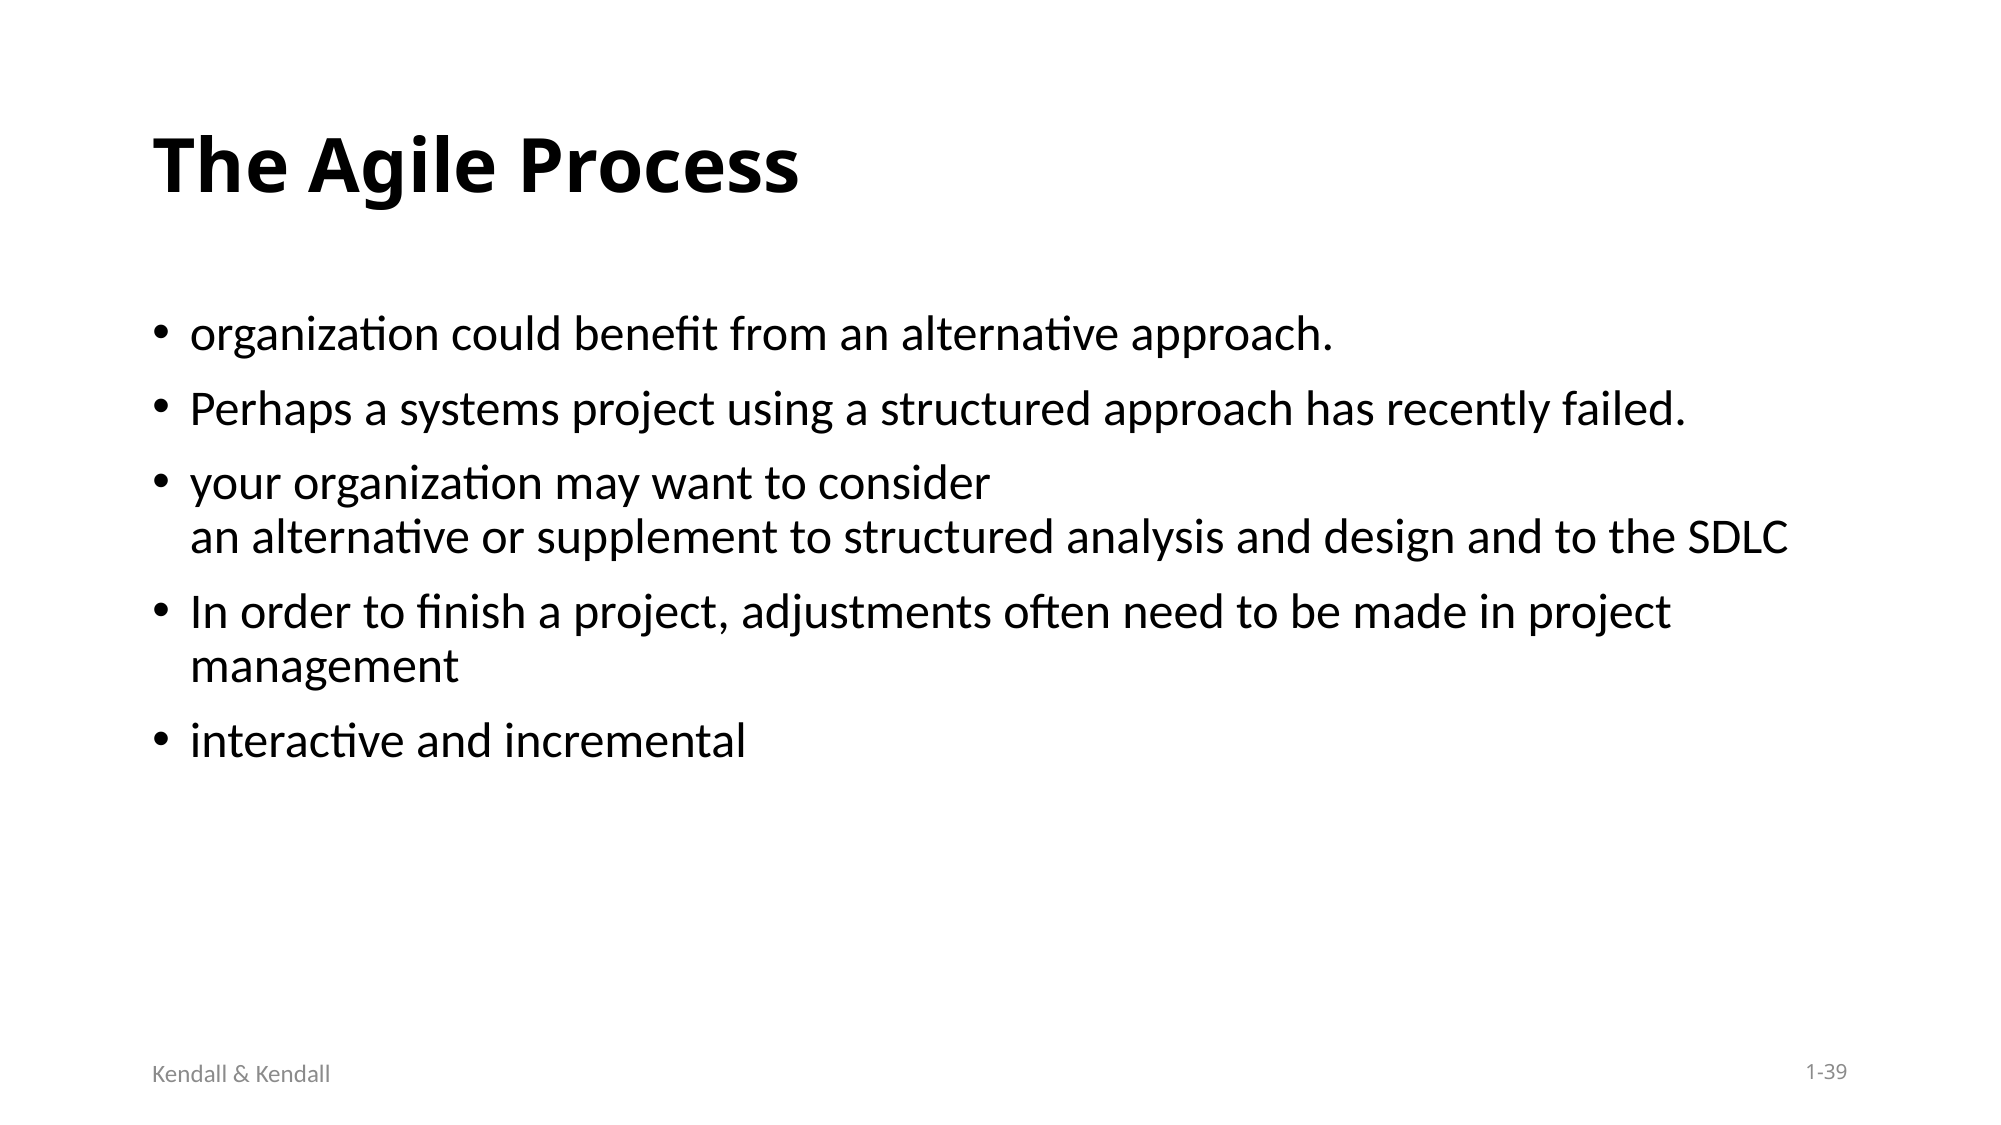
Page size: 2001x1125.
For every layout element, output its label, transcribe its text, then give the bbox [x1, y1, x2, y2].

list organization could benefit from an alternative approach. Perhaps a systems project using a structured approach has recently failed. your organization may want to consider an alternative or supplement to structured analysis and design and to the SDLC In order to finish a project, adjustments often need to be made in project management interactive and incremental [137, 299, 1863, 1014]
slide_number Kendall & Kendall [137, 1042, 588, 1103]
slide_number 1-39 [1412, 1042, 1863, 1103]
title The Agile Process [137, 59, 1863, 278]
